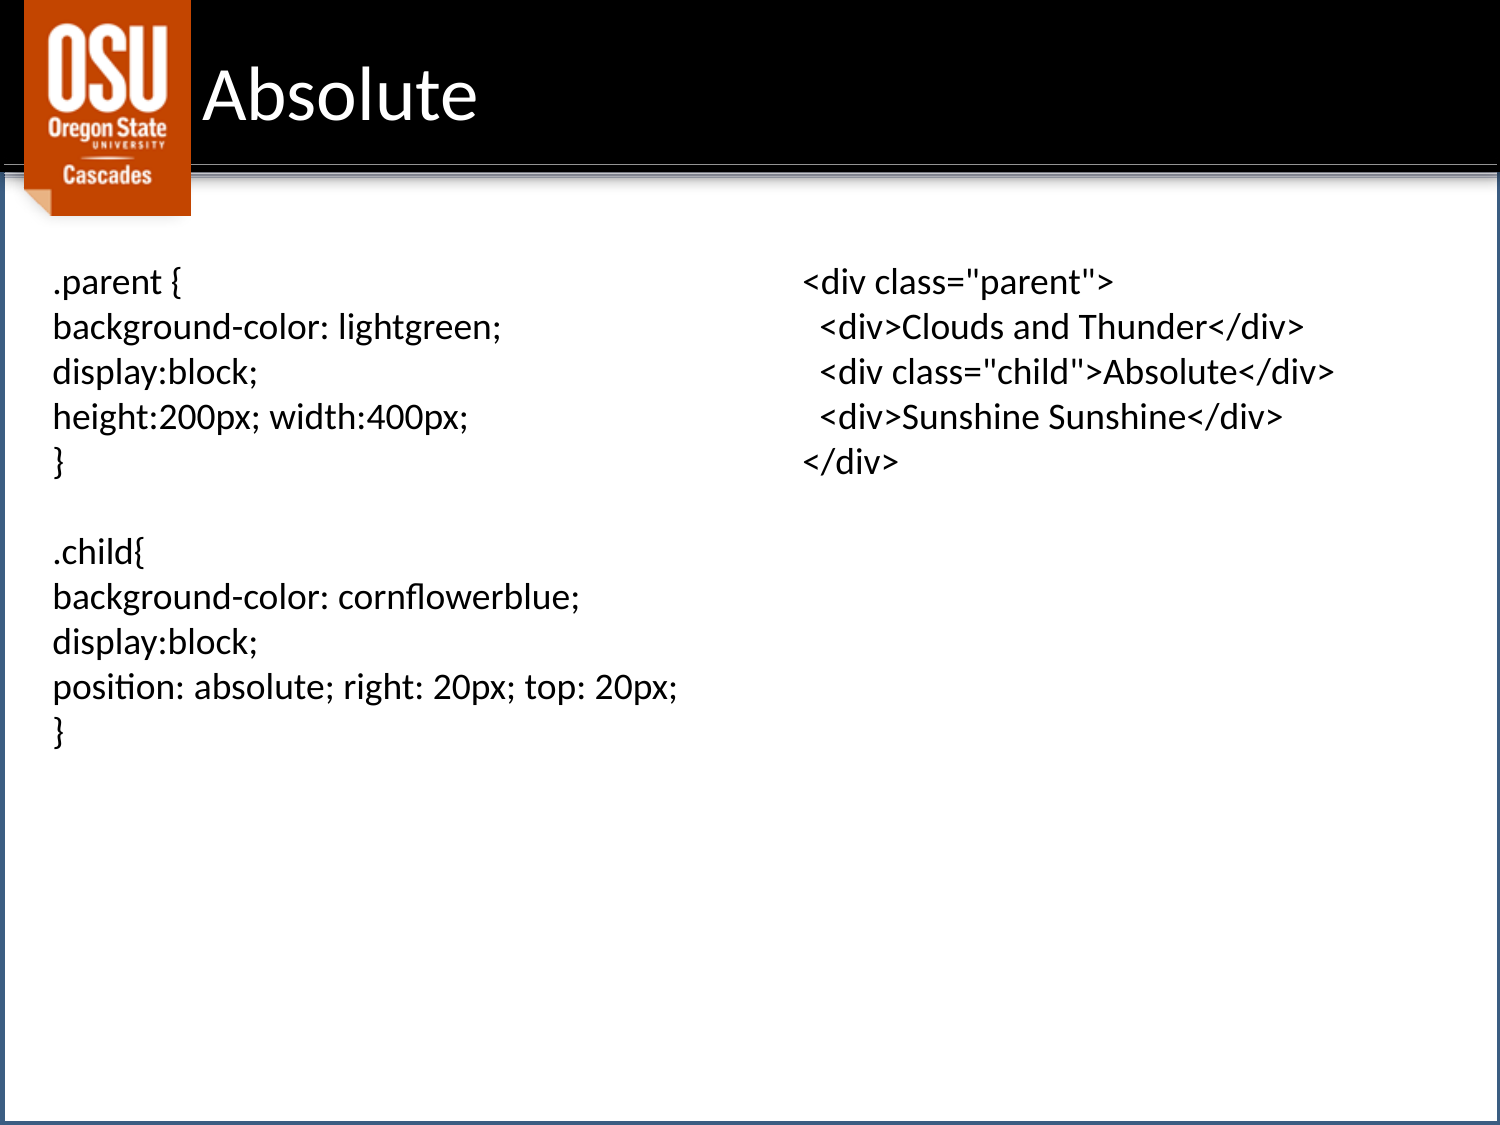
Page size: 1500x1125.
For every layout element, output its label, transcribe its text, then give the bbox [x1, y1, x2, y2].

text_box <div class="parent"> <div>Clouds and Thunder</div> <div class="child">Absolute</div> <div>Sunshine Sunshine</div> </div> [787, 249, 1438, 490]
text_box .parent { background-color: lightgreen; display:block; height:200px; width:400px; } .child{ background-color: cornflowerblue; display:block; position: absolute; right: 20px; top: 20px; } [37, 249, 713, 760]
title Absolute [187, 0, 1425, 184]
picture [0, 0, 1500, 1125]
